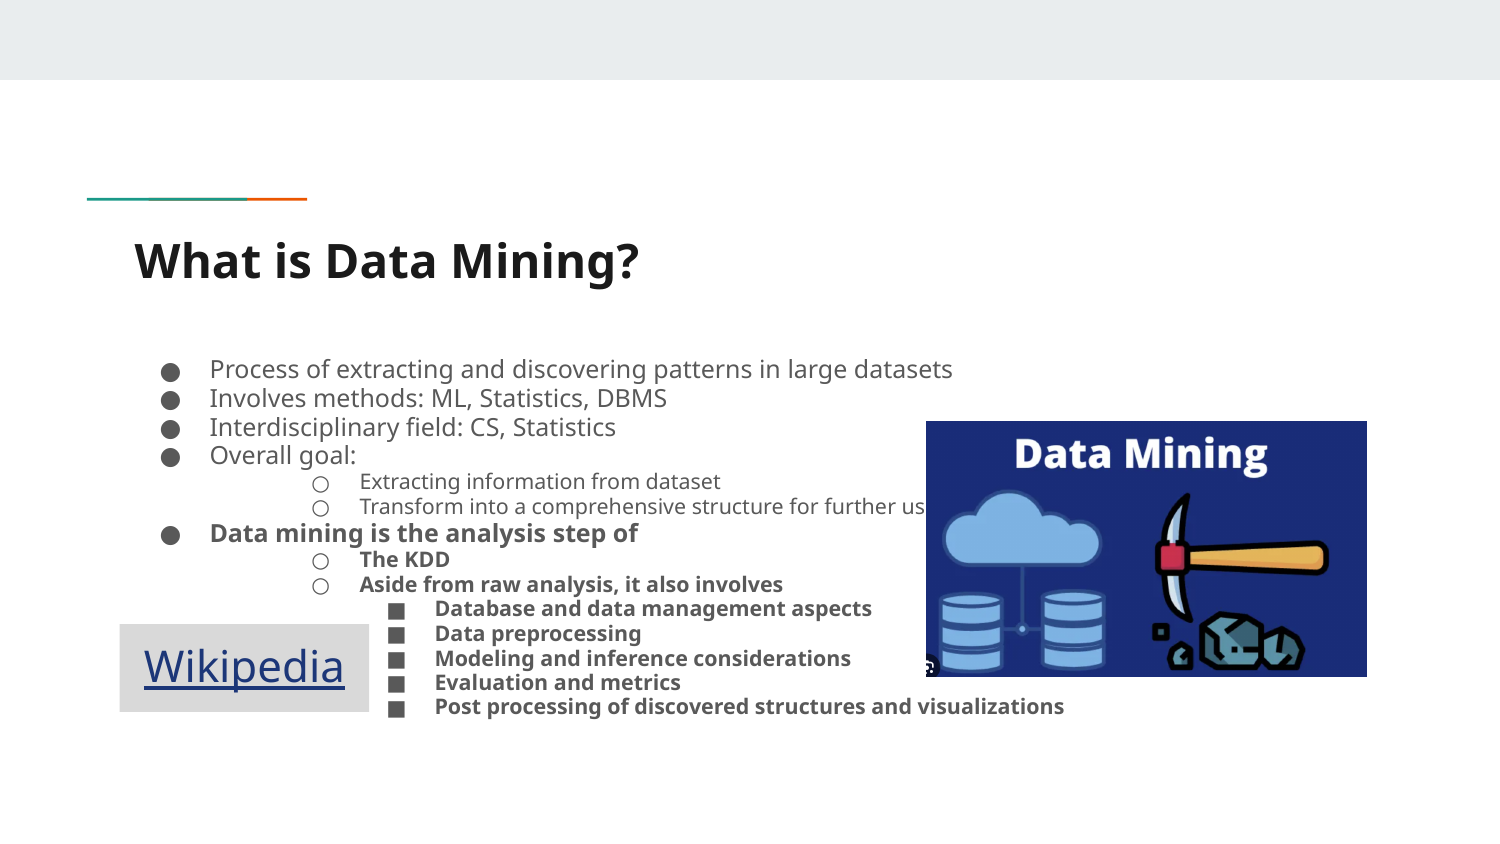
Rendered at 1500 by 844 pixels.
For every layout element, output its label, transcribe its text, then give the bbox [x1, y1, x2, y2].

list Process of extracting and discovering patterns in large datasets Involves methods: ML, Statistics, DBMS Interdisciplinary field: CS, Statistics Overall goal: Extracting information from dataset Transform into a comprehensive structure for further use Data mining is the analysis step of The KDD Aside from raw analysis, it also involves Database and data management aspects Data preprocessing Modeling and inference considerations Evaluation and metrics Post processing of discovered structures and visualizations [119, 341, 1381, 712]
text_box Wikipedia [119, 624, 370, 712]
title What is Data Mining? [119, 216, 1381, 305]
picture [926, 421, 1367, 678]
